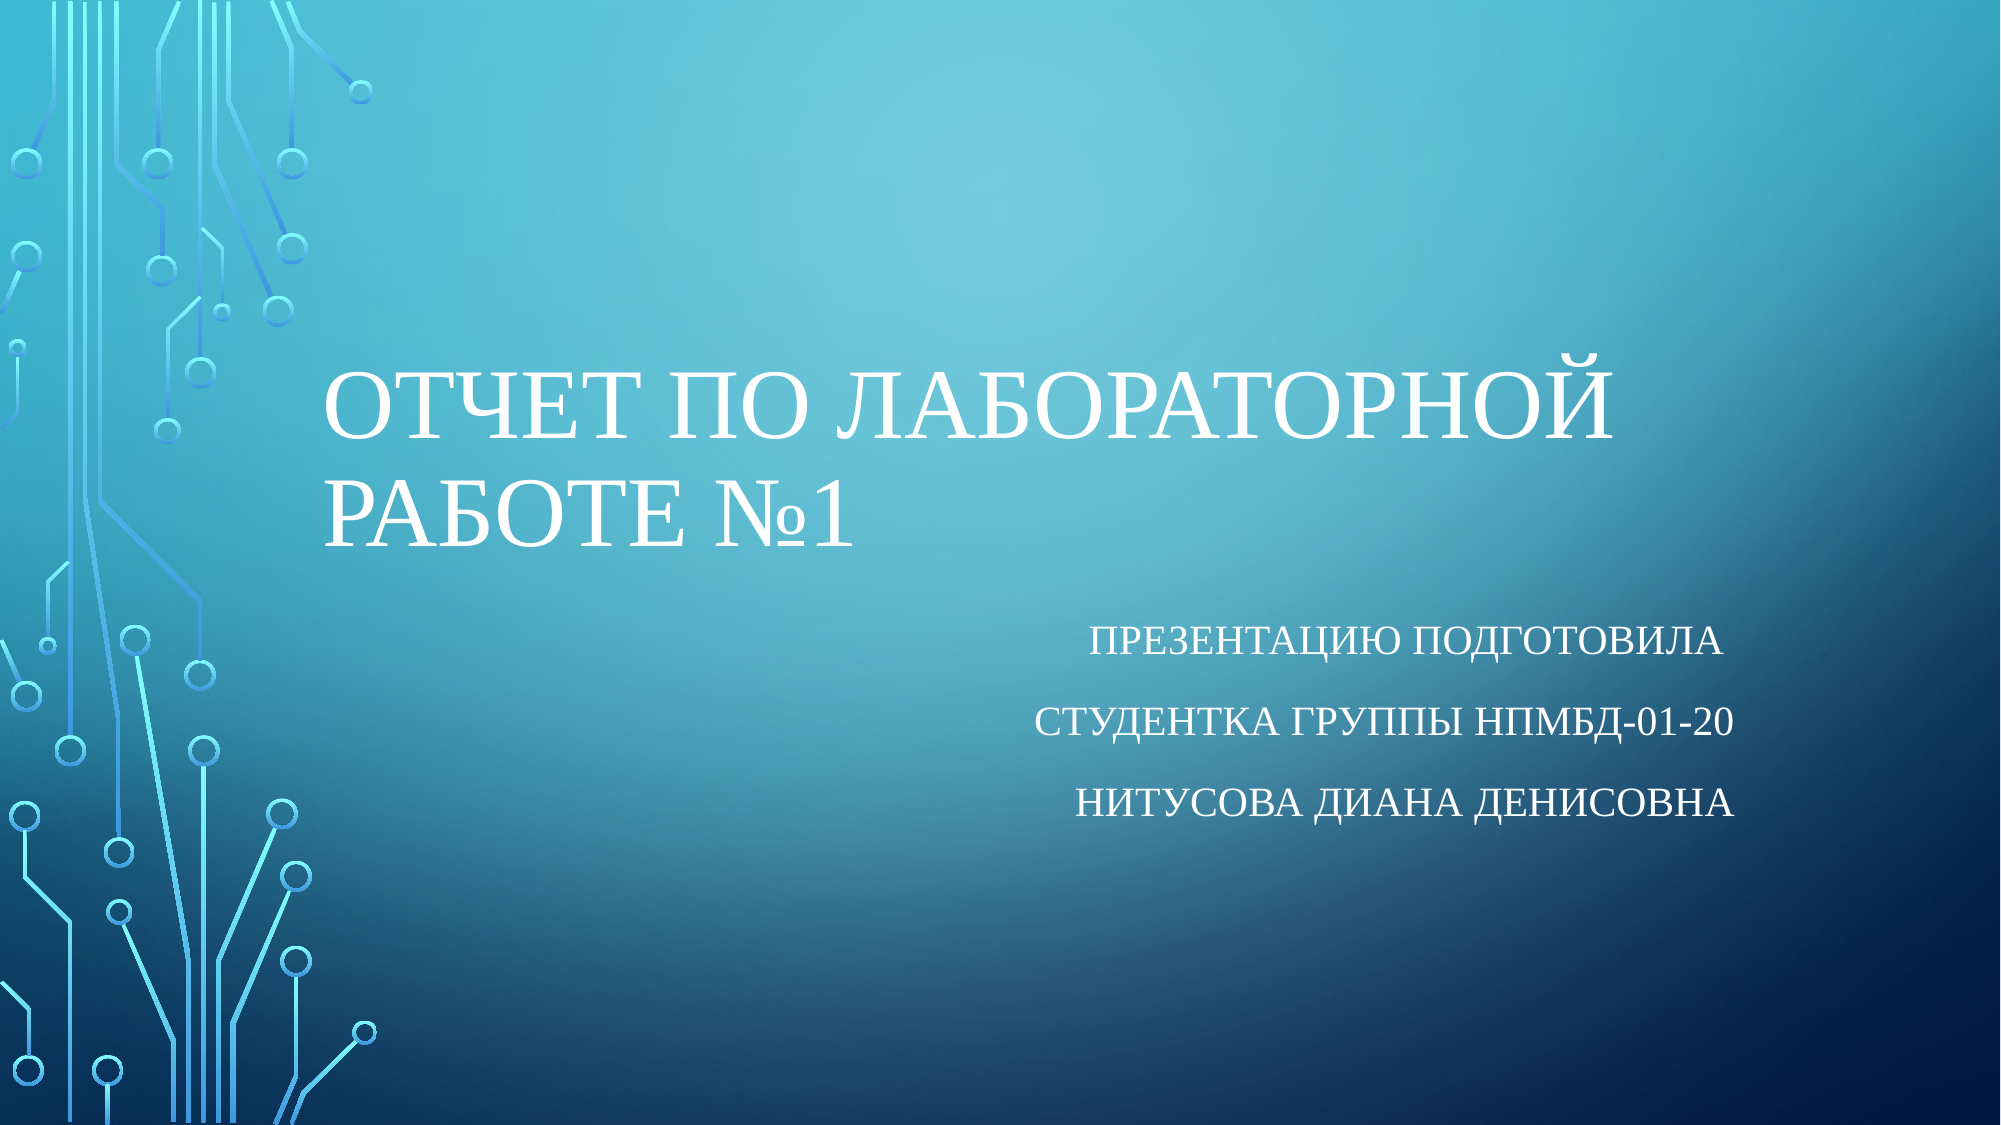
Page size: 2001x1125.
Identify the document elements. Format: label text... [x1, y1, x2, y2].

subtitle Презентацию подготовила Студентка группы НПМбд-01-20 Нитусова Диана Денисовна [249, 595, 1750, 863]
title Отчет по лабораторной работе №1 [307, 184, 1750, 576]
